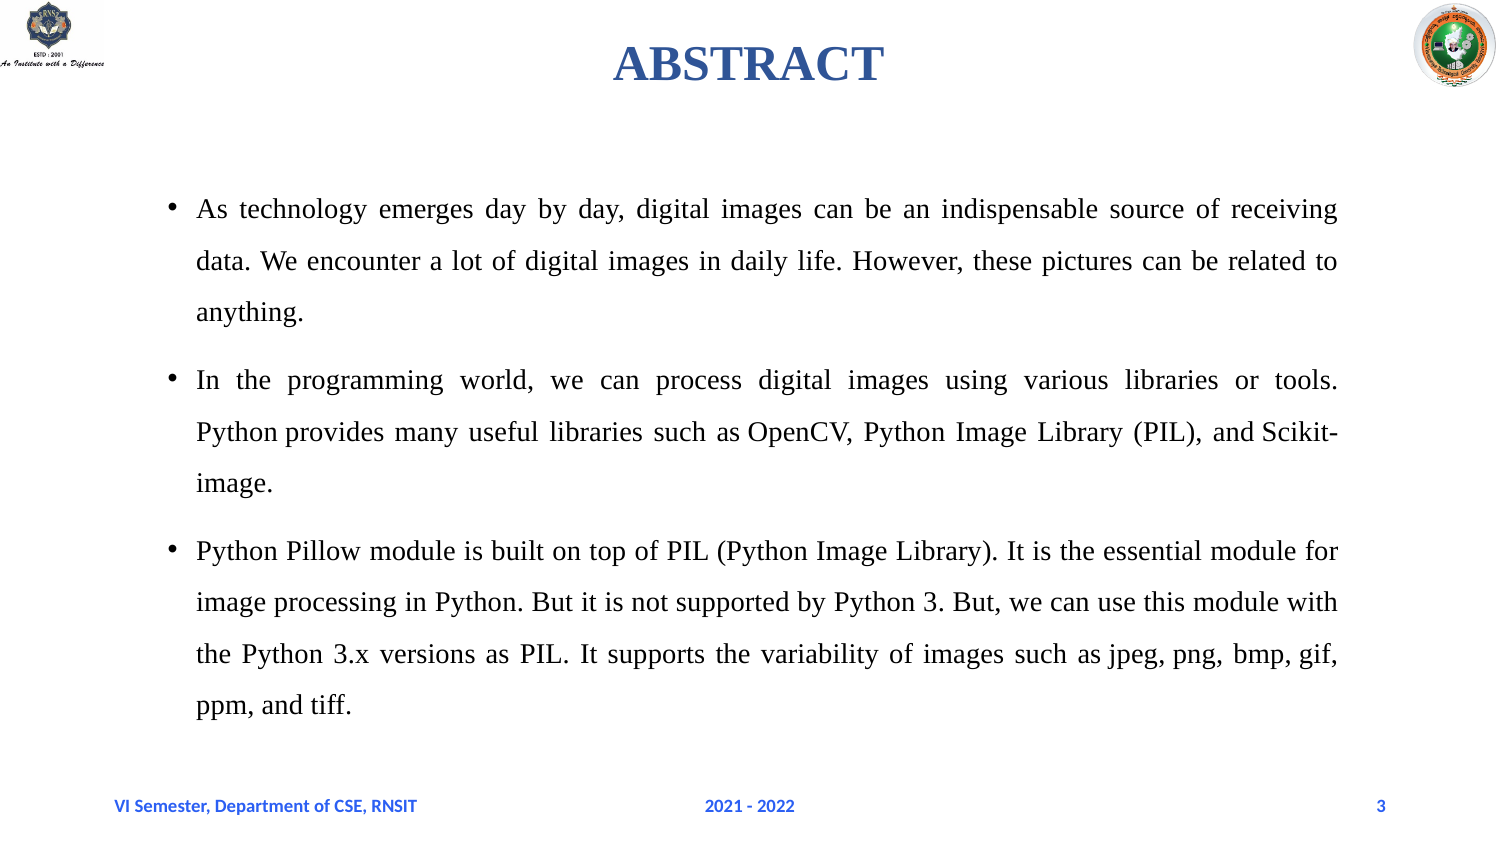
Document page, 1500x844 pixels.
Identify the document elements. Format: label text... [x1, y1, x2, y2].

footer 2021 - 2022 [496, 782, 1004, 827]
slide_number ‹#› [1059, 782, 1397, 827]
title ABSTRACT [289, 32, 1209, 167]
picture [0, 0, 104, 68]
picture [1411, 2, 1498, 88]
list As technology emerges day by day, digital images can be an indispensable source of receiving data. We encounter a lot of digital images in daily life. However, these pictures can be related to anything. In the programming world, we can process digital images using various libraries or tools. Python provides many useful libraries such as OpenCV, Python Image Library (PIL), and Scikit-image. Python Pillow module is built on top of PIL (Python Image Library). It is the essential module for image processing in Python. But it is not supported by Python 3. But, we can use this module with the Python 3.x versions as PIL. It supports the variability of images such as jpeg, png, bmp, gif, ppm, and tiff. [156, 167, 1353, 732]
slide_number VI Semester, Department of CSE, RNSIT [103, 782, 496, 827]
